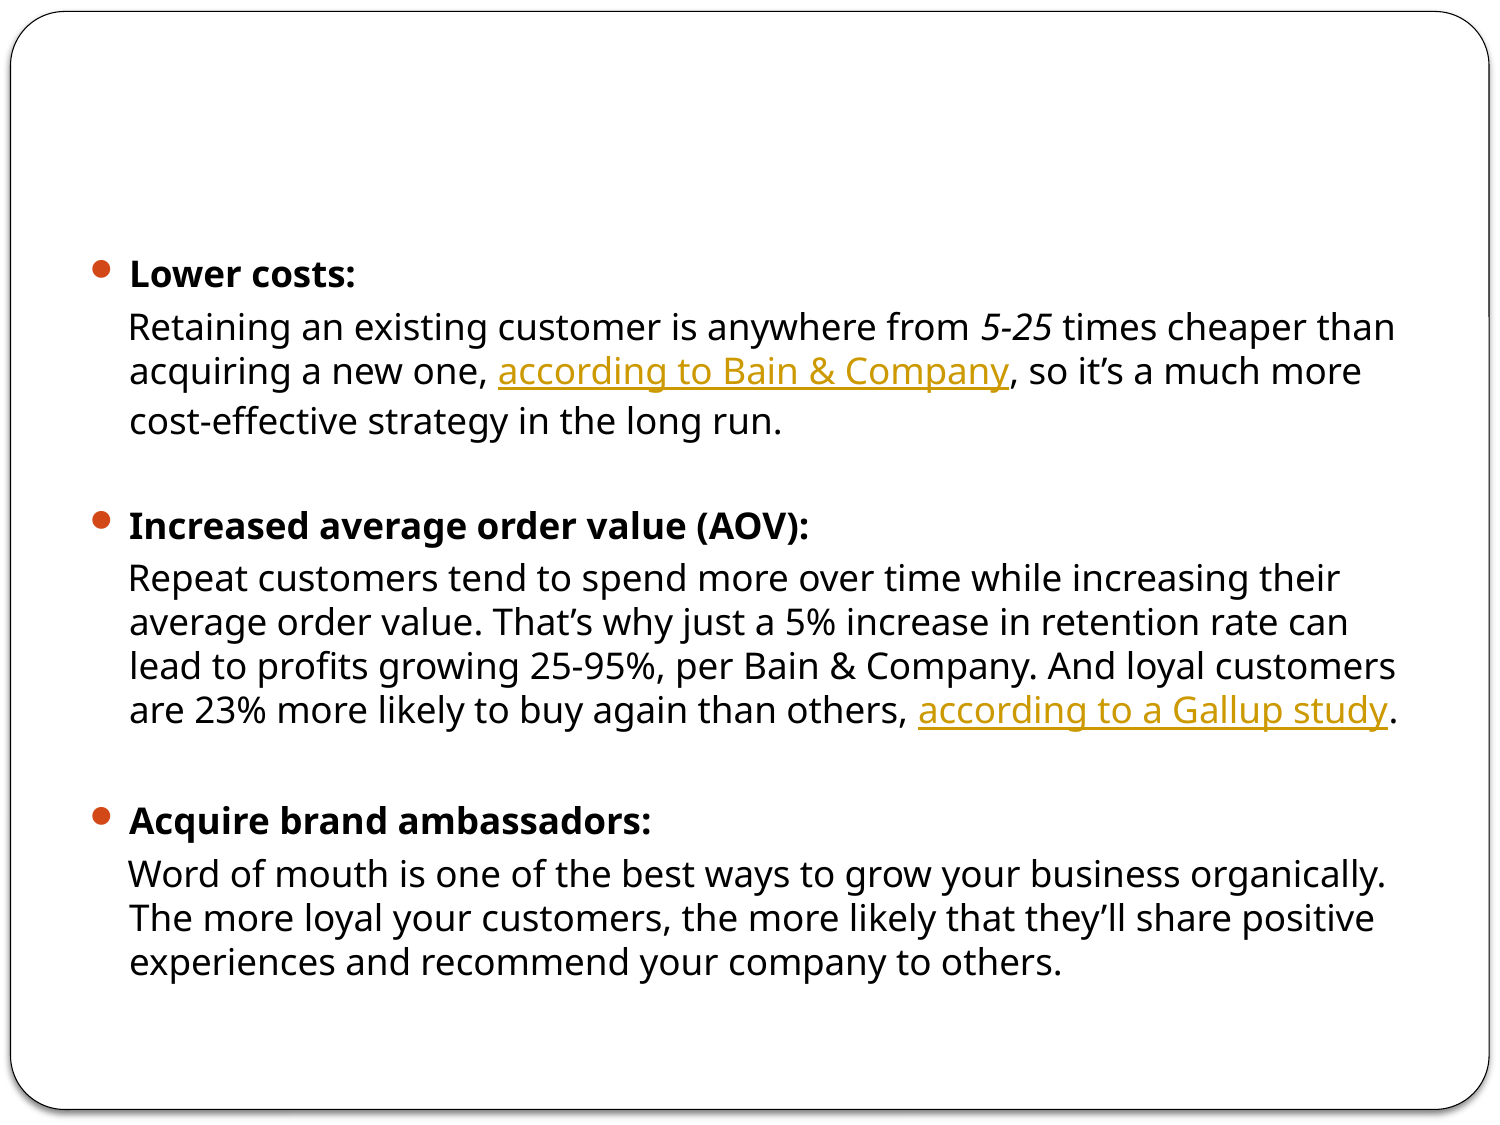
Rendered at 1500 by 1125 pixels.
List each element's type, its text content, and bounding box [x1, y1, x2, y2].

list Lower costs: Retaining an existing customer is anywhere from 5-25 times cheaper than acquiring a new one, according to Bain & Company, so it’s a much more cost-effective strategy in the long run. Increased average order value (AOV): Repeat customers tend to spend more over time while increasing their average order value. That’s why just a 5% increase in retention rate can lead to profits growing 25-95%, per Bain & Company. And loyal customers are 23% more likely to buy again than others, according to a Gallup study. Acquire brand ambassadors: Word of mouth is one of the best ways to grow your business organically. The more loyal your customers, the more likely that they’ll share positive experiences and recommend your company to others. [75, 243, 1425, 1005]
